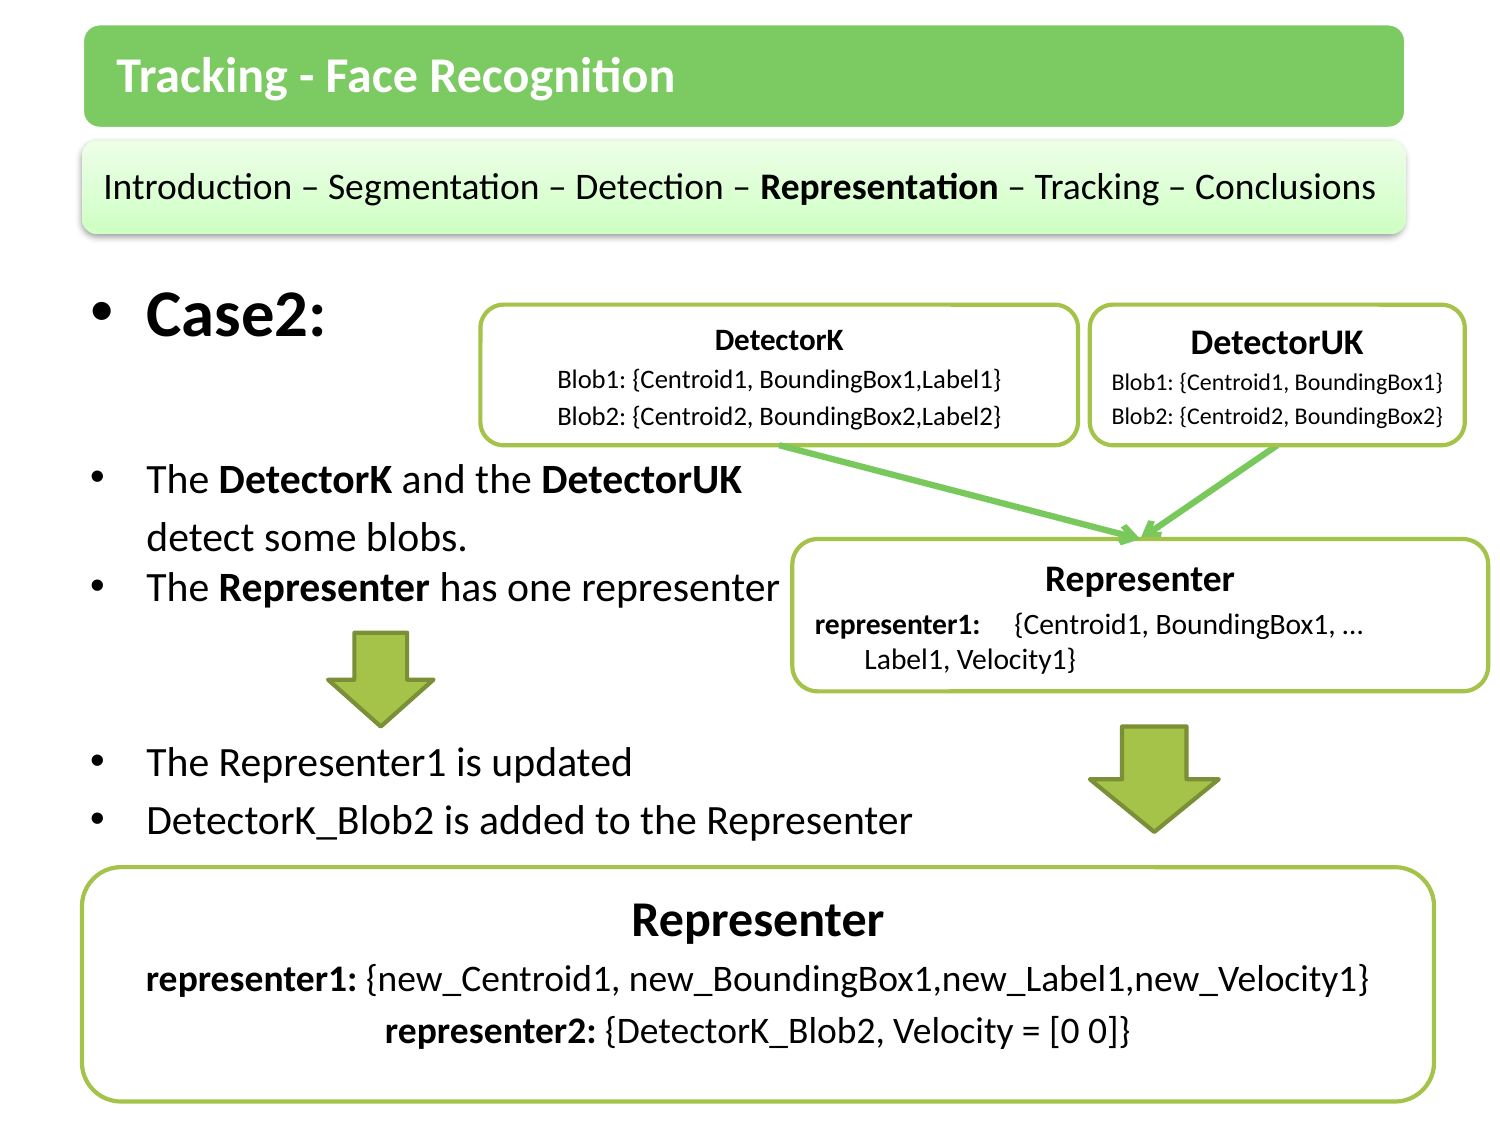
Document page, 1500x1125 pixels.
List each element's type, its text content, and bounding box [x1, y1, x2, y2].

text_box Representer representer1: {Centroid1, BoundingBox1, … Label1, Velocity1} [790, 536, 1491, 694]
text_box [81, 140, 1407, 235]
text_box DetectorUK Blob1: {Centroid1, BoundingBox1} Blob2: {Centroid2, BoundingBox2} [1087, 302, 1467, 448]
text_box [326, 630, 436, 729]
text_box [1161, 423, 1256, 561]
text_box DetectorK Blob1: {Centroid1, BoundingBox1,Label1} Blob2: {Centroid2, BoundingBox2,Label2} [478, 302, 1081, 448]
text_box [912, 311, 1007, 673]
text_box [1087, 724, 1221, 834]
text_box Representer representer1: {new_Centroid1, new_BoundingBox1,new_Label1,new_Velocity1} representer2: {DetectorK_Blob2, Velocity = [0 0]} [79, 865, 1437, 1104]
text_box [81, 23, 1407, 130]
list Case2: The DetectorK and the DetectorUK detect some blobs. The Representer has one representer The Representer1 is updated DetectorK_Blob2 is added to the Representer [75, 262, 1425, 1005]
